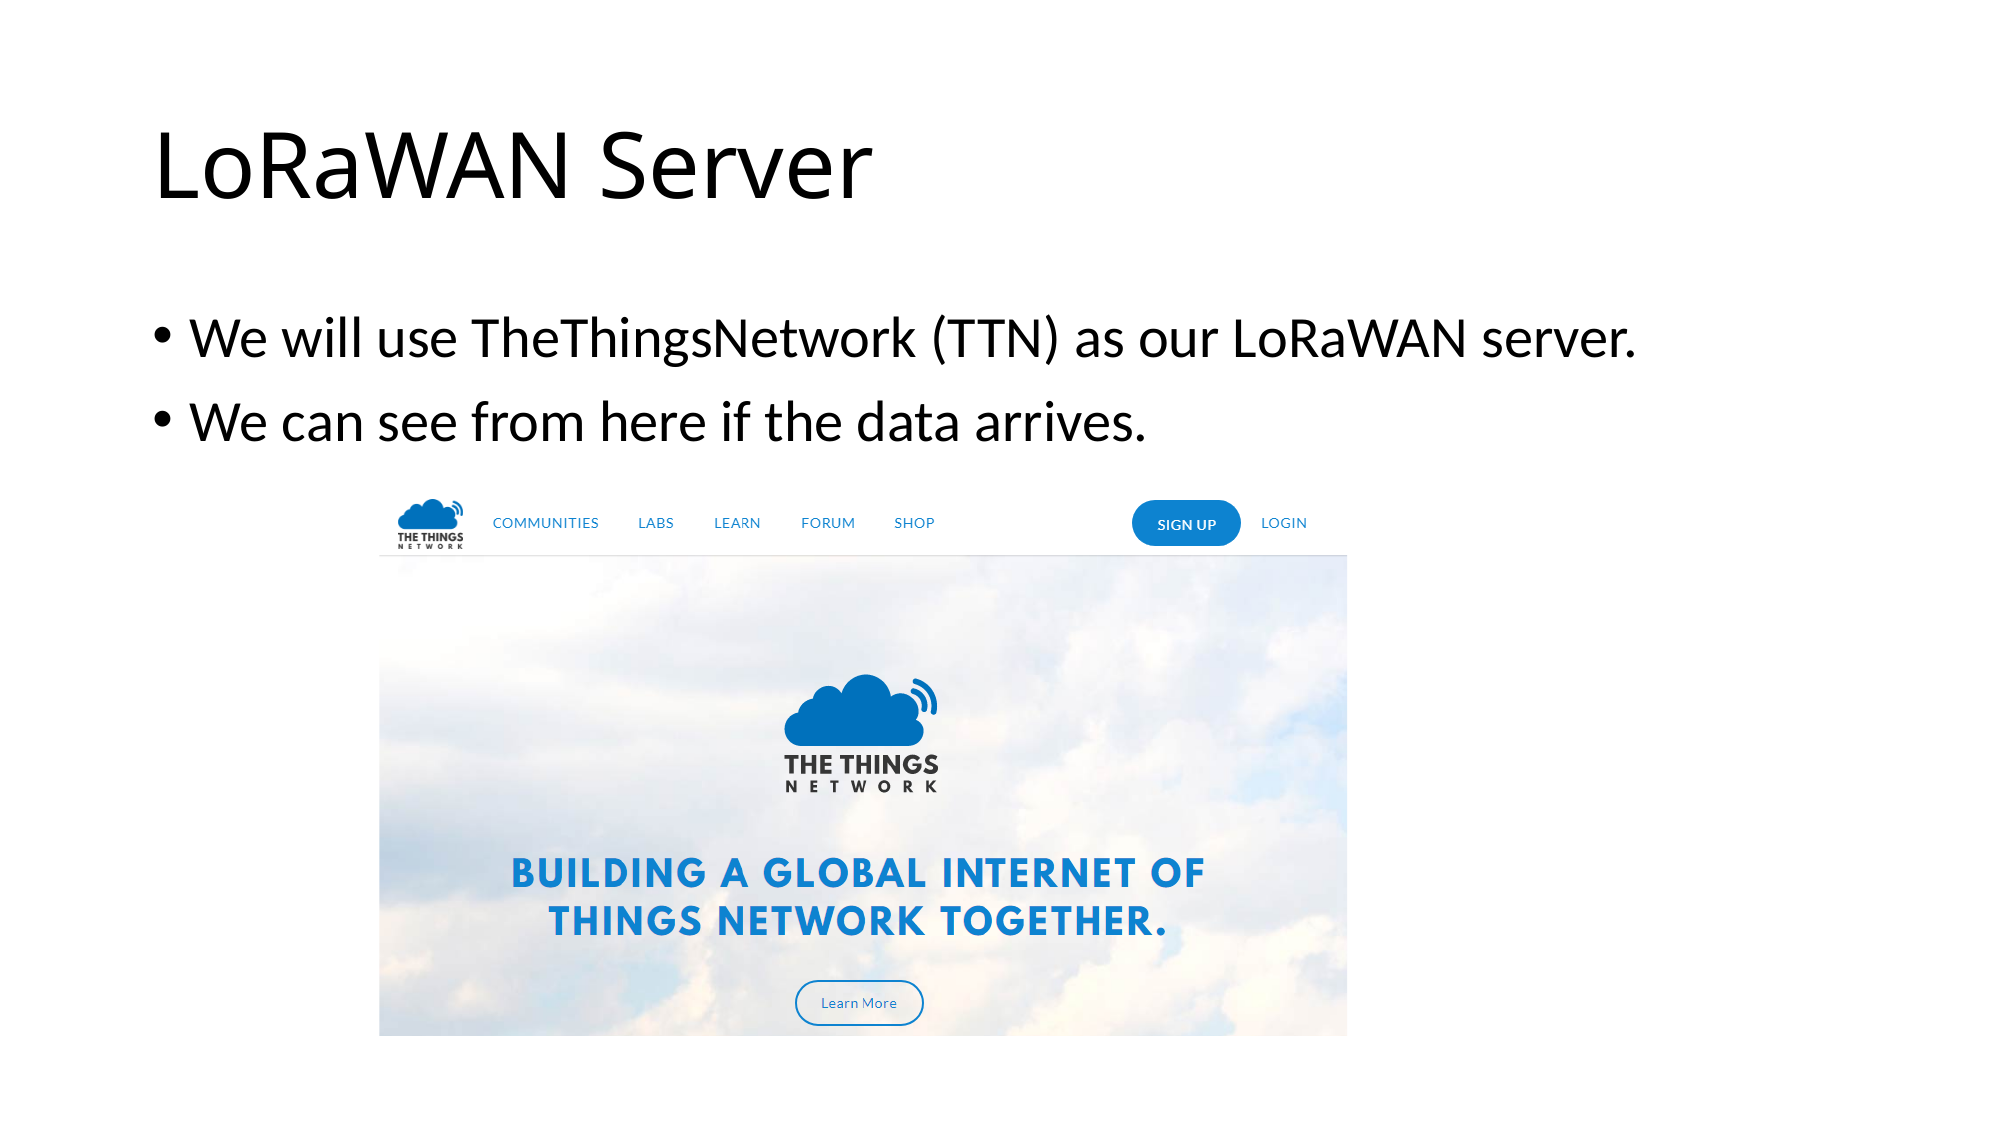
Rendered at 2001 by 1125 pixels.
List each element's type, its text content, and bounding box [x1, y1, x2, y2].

title LoRaWAN Server [137, 59, 1863, 278]
picture [379, 495, 1348, 1036]
list We will use TheThingsNetwork (TTN) as our LoRaWAN server. We can see from here if the data arrives. [137, 299, 1863, 1014]
